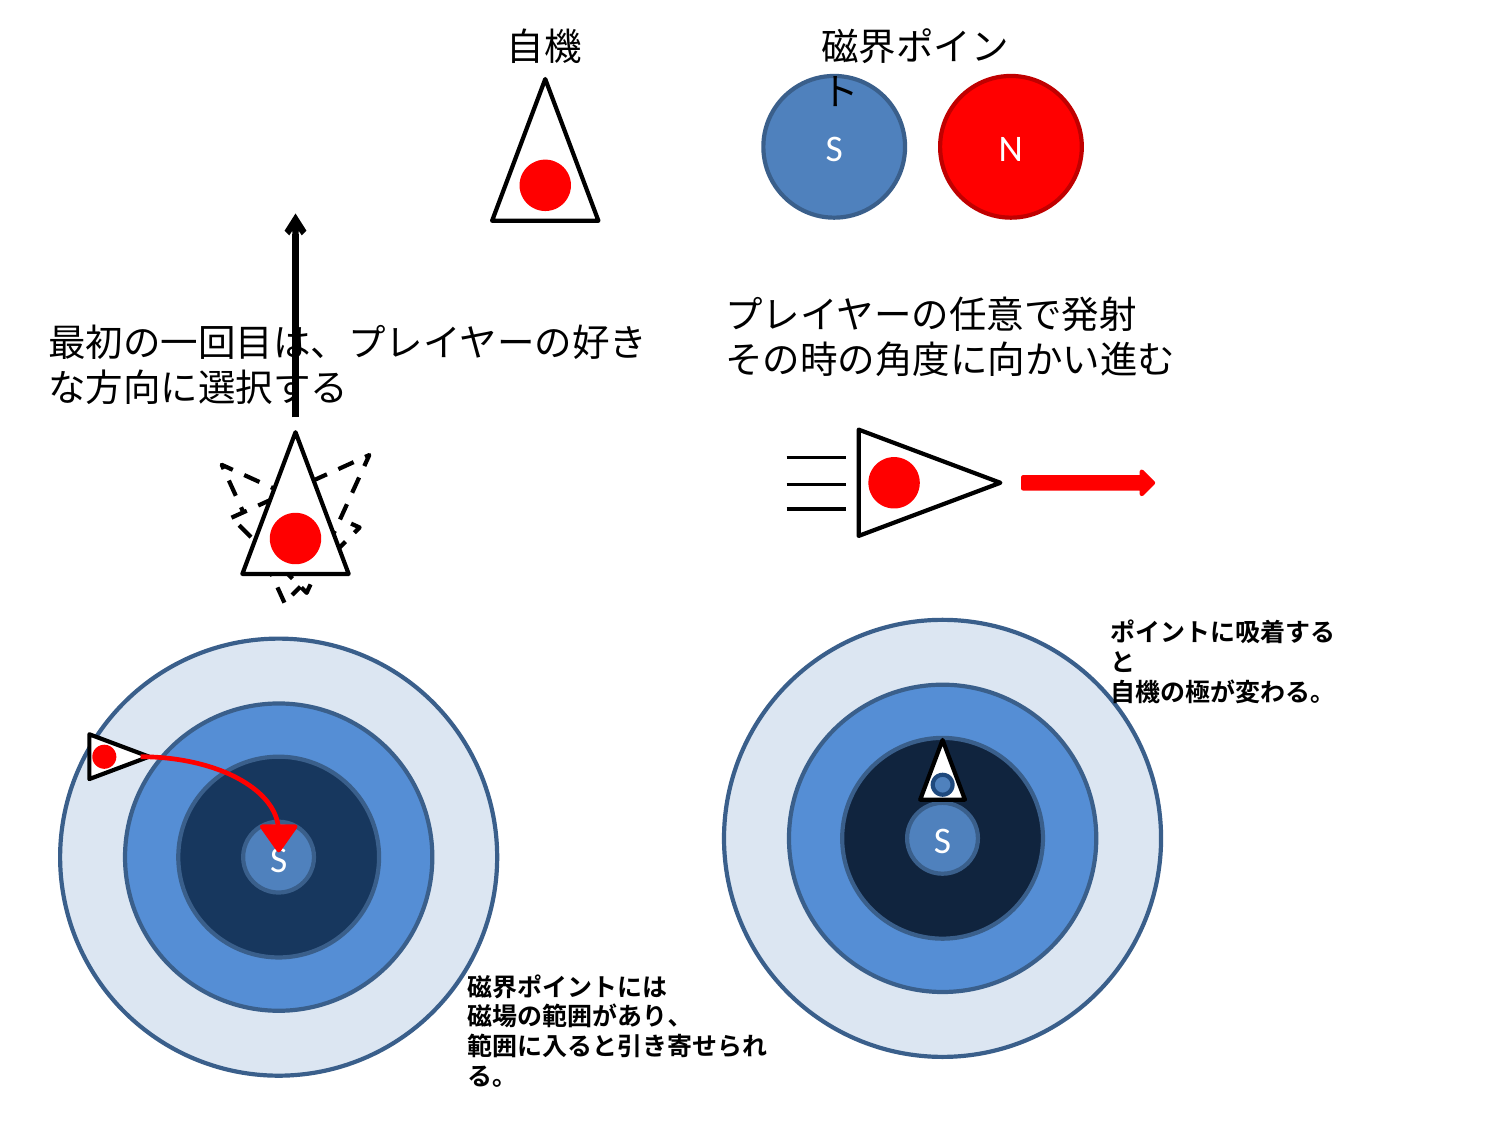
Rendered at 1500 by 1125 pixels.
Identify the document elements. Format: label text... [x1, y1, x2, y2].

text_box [876, 411, 983, 554]
text_box S [761, 79, 908, 220]
text_box N [938, 81, 1084, 220]
text_box ポイントに吸着すると 自機の極が変わる｡ [1095, 608, 1365, 714]
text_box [491, 78, 599, 221]
text_box 自機 [492, 15, 599, 76]
text_box [1021, 469, 1156, 497]
text_box 最初の一回目は、プレイヤーの好きな方向に選択する [299, 311, 686, 417]
text_box 磁界ポイント [806, 15, 1043, 121]
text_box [59, 638, 498, 1076]
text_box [919, 739, 966, 800]
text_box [218, 431, 391, 586]
text_box 最初の一回目は、プレイヤーの好きな方向に選択する [33, 311, 291, 417]
text_box 磁界ポイントには 磁場の範囲があり､ 範囲に入ると引き寄せられる｡ [453, 963, 817, 1099]
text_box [96, 726, 142, 787]
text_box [723, 619, 1162, 1058]
text_box プレイヤーの任意で発射 その時の角度に向かい進む [710, 283, 1195, 389]
